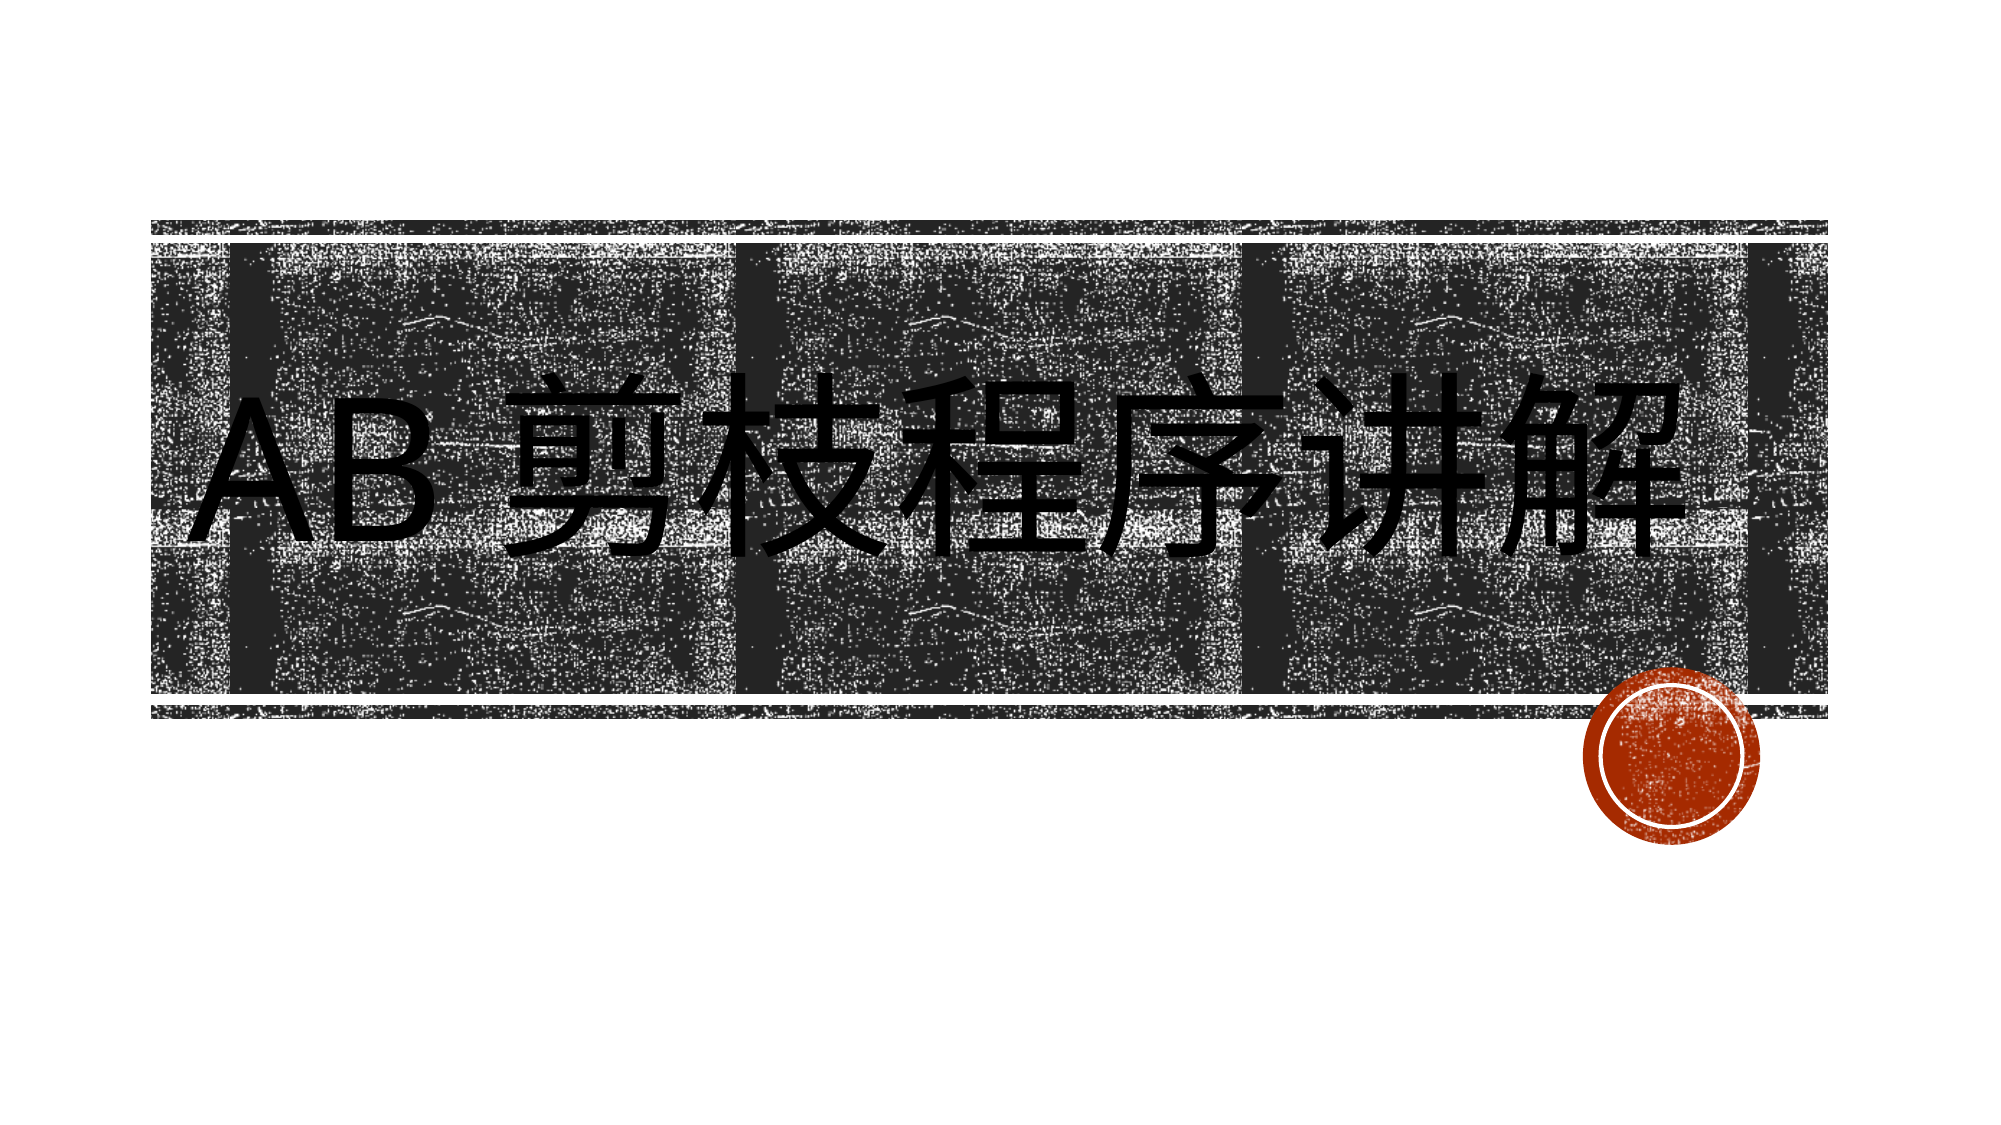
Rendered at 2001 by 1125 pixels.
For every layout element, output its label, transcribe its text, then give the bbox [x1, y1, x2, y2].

title AB剪枝程序讲解 [172, 234, 1808, 733]
